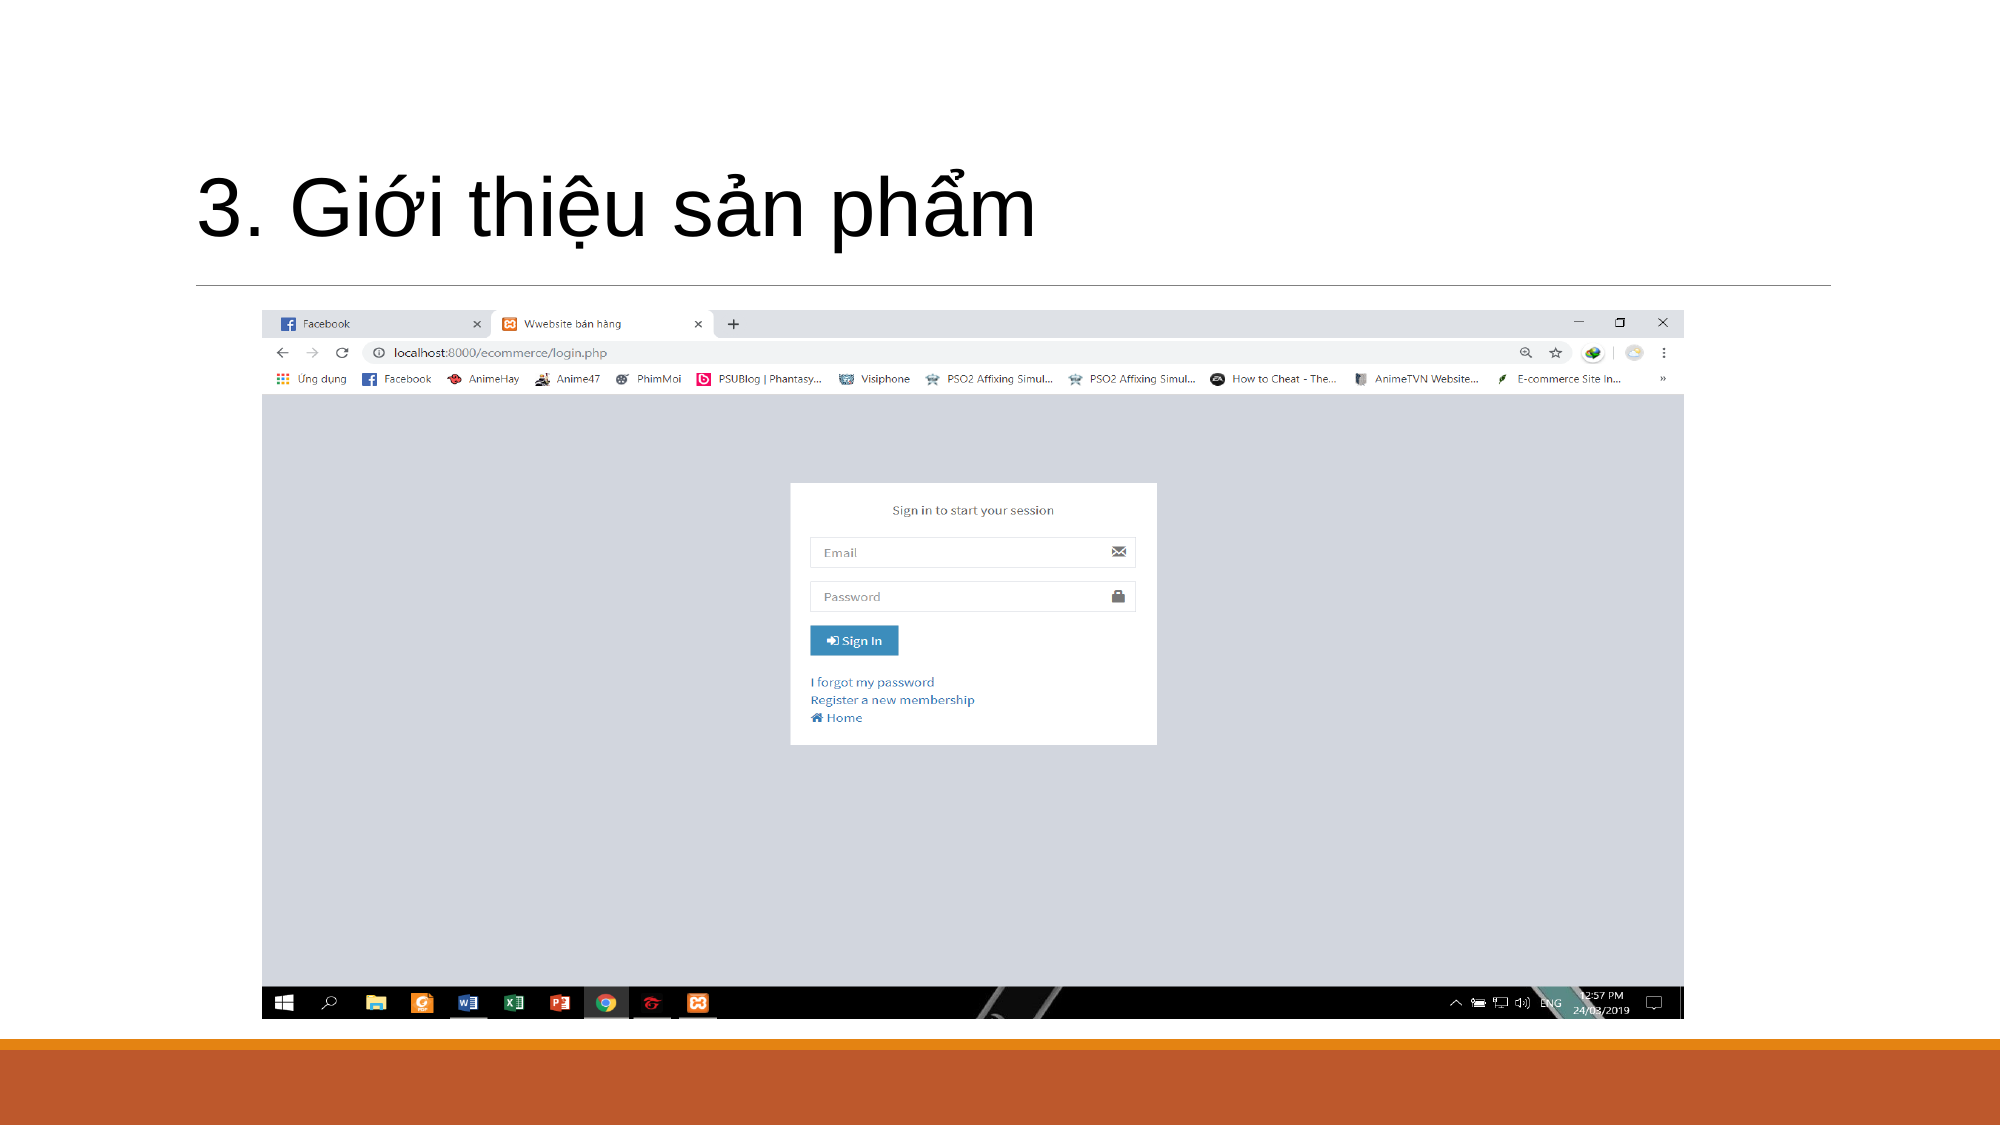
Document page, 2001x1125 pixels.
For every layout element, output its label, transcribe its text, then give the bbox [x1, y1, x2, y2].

picture [262, 309, 1684, 1019]
text_box 3. Giới thiệu sản phẩm [182, 145, 1054, 261]
